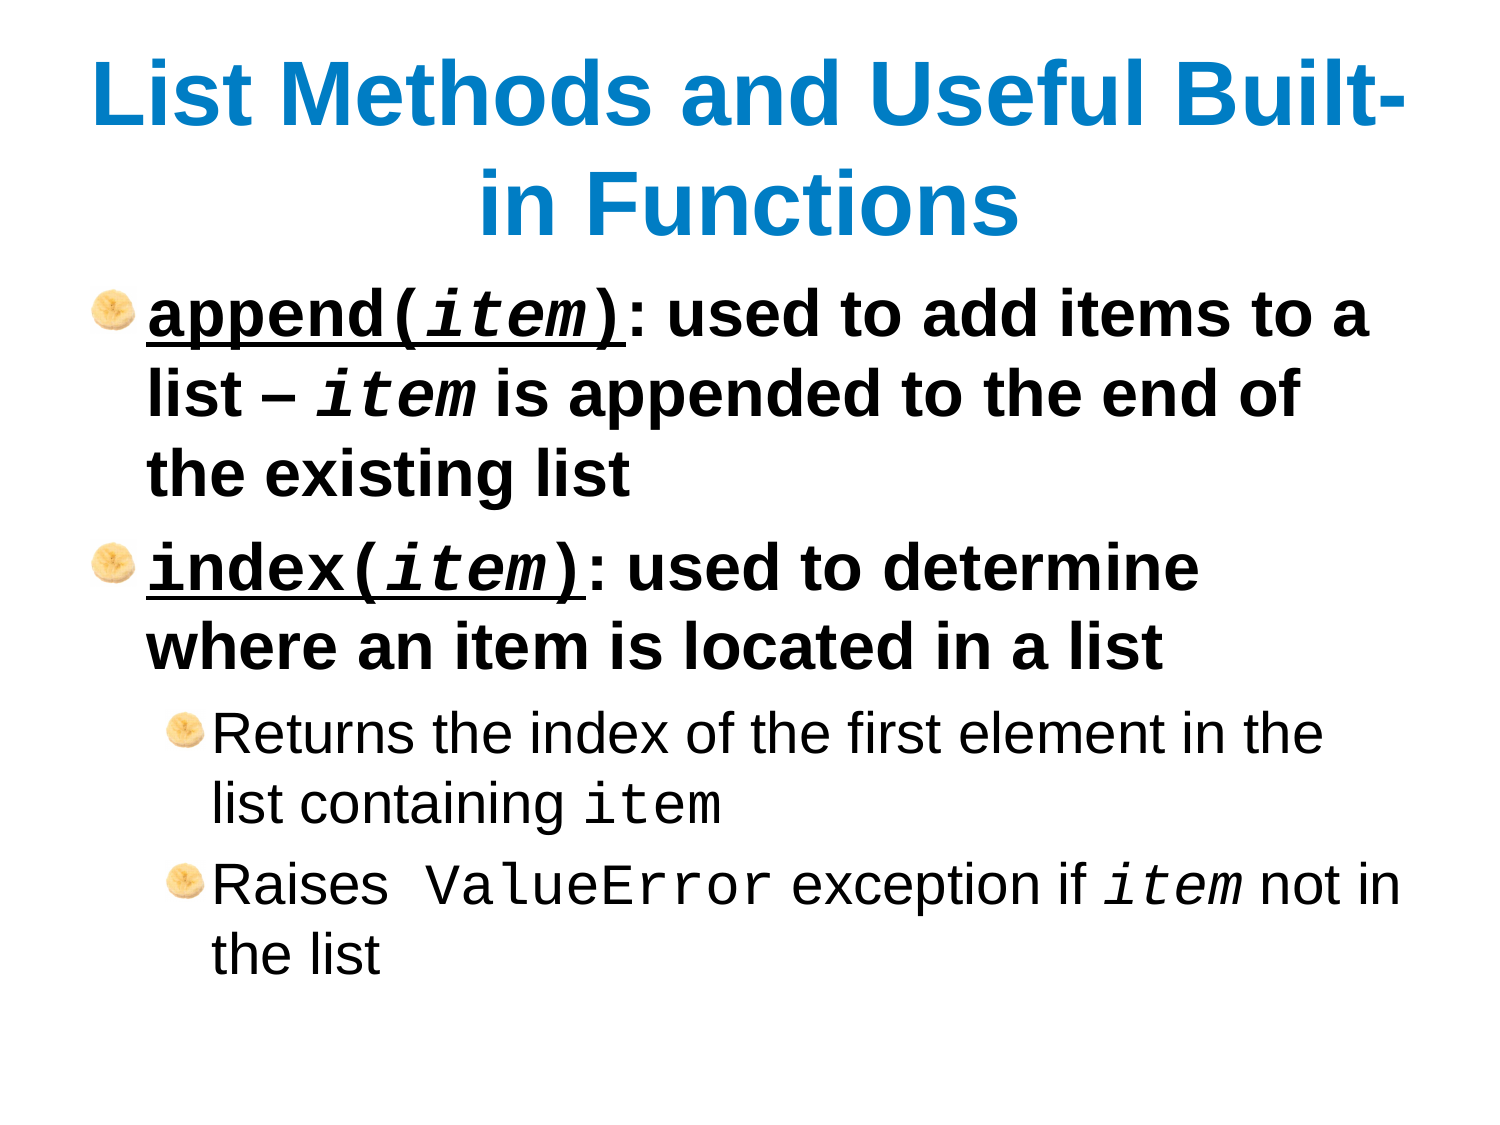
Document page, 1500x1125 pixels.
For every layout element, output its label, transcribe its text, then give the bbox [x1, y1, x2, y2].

picture [165, 709, 206, 751]
picture [165, 860, 206, 902]
picture [90, 286, 137, 334]
title List Methods and Useful Built-in Functions [75, 50, 1425, 238]
list append(item): used to add items to a list – item is appended to the end of the existing list index(item): used to determine where an item is located in a list Returns the index of the first element in the list containing item Raises ValueError exception if item not in the list [75, 262, 1425, 1005]
picture [90, 539, 137, 587]
